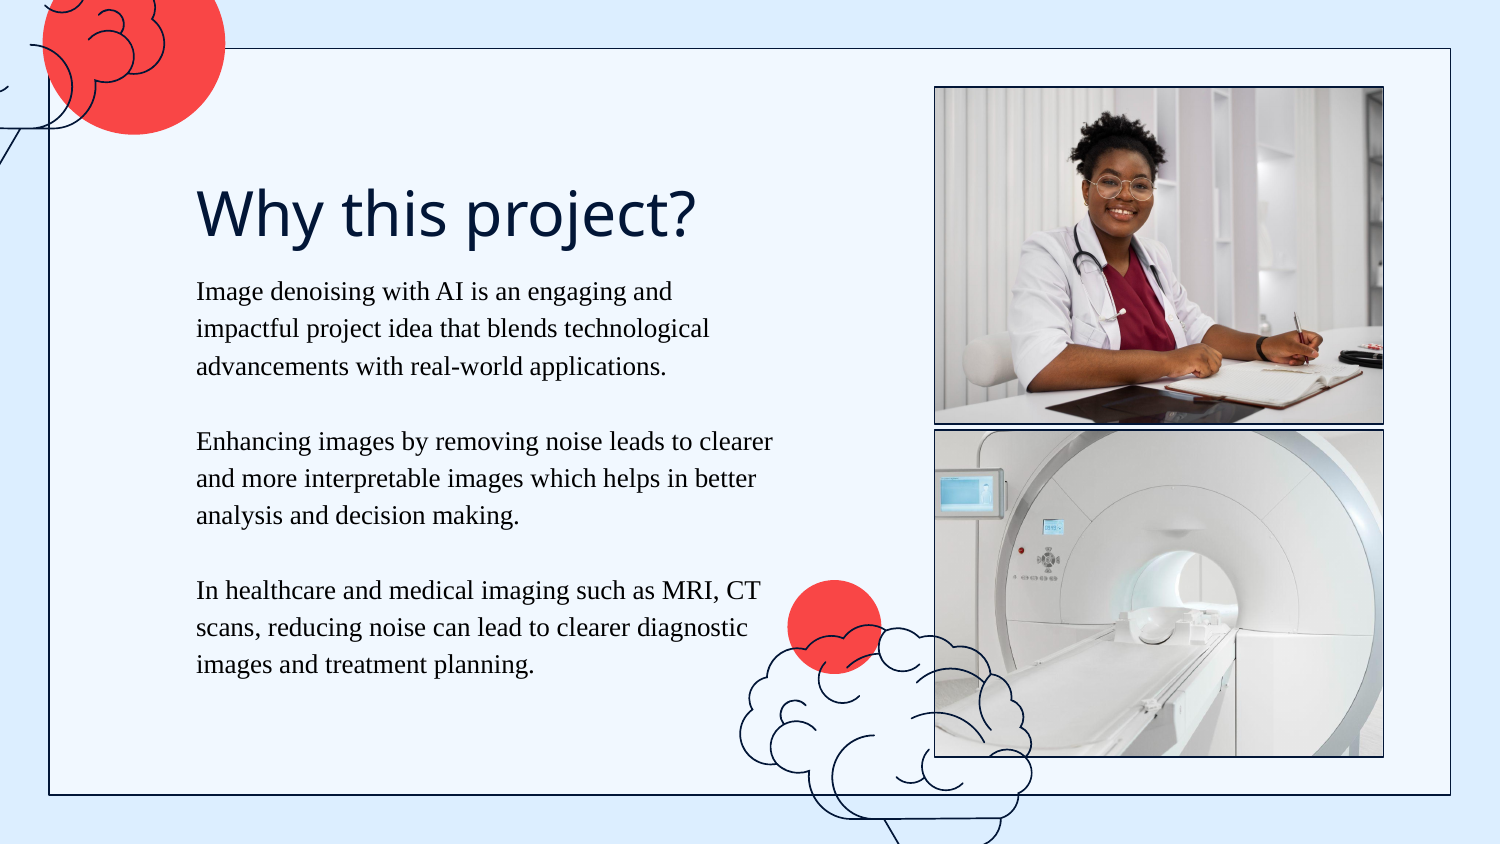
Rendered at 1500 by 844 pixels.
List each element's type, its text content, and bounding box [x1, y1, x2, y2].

title Why this project? [181, 170, 794, 253]
list Image denoising with AI is an engaging and impactful project idea that blends technological advancements with real-world applications. Enhancing images by removing noise leads to clearer and more interpretable images which helps in better analysis and decision making. In healthcare and medical imaging such as MRI, CT scans, reducing noise can lead to clearer diagnostic images and treatment planning. [181, 253, 794, 708]
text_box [739, 579, 1033, 844]
picture [934, 430, 1383, 757]
picture [934, 87, 1383, 424]
